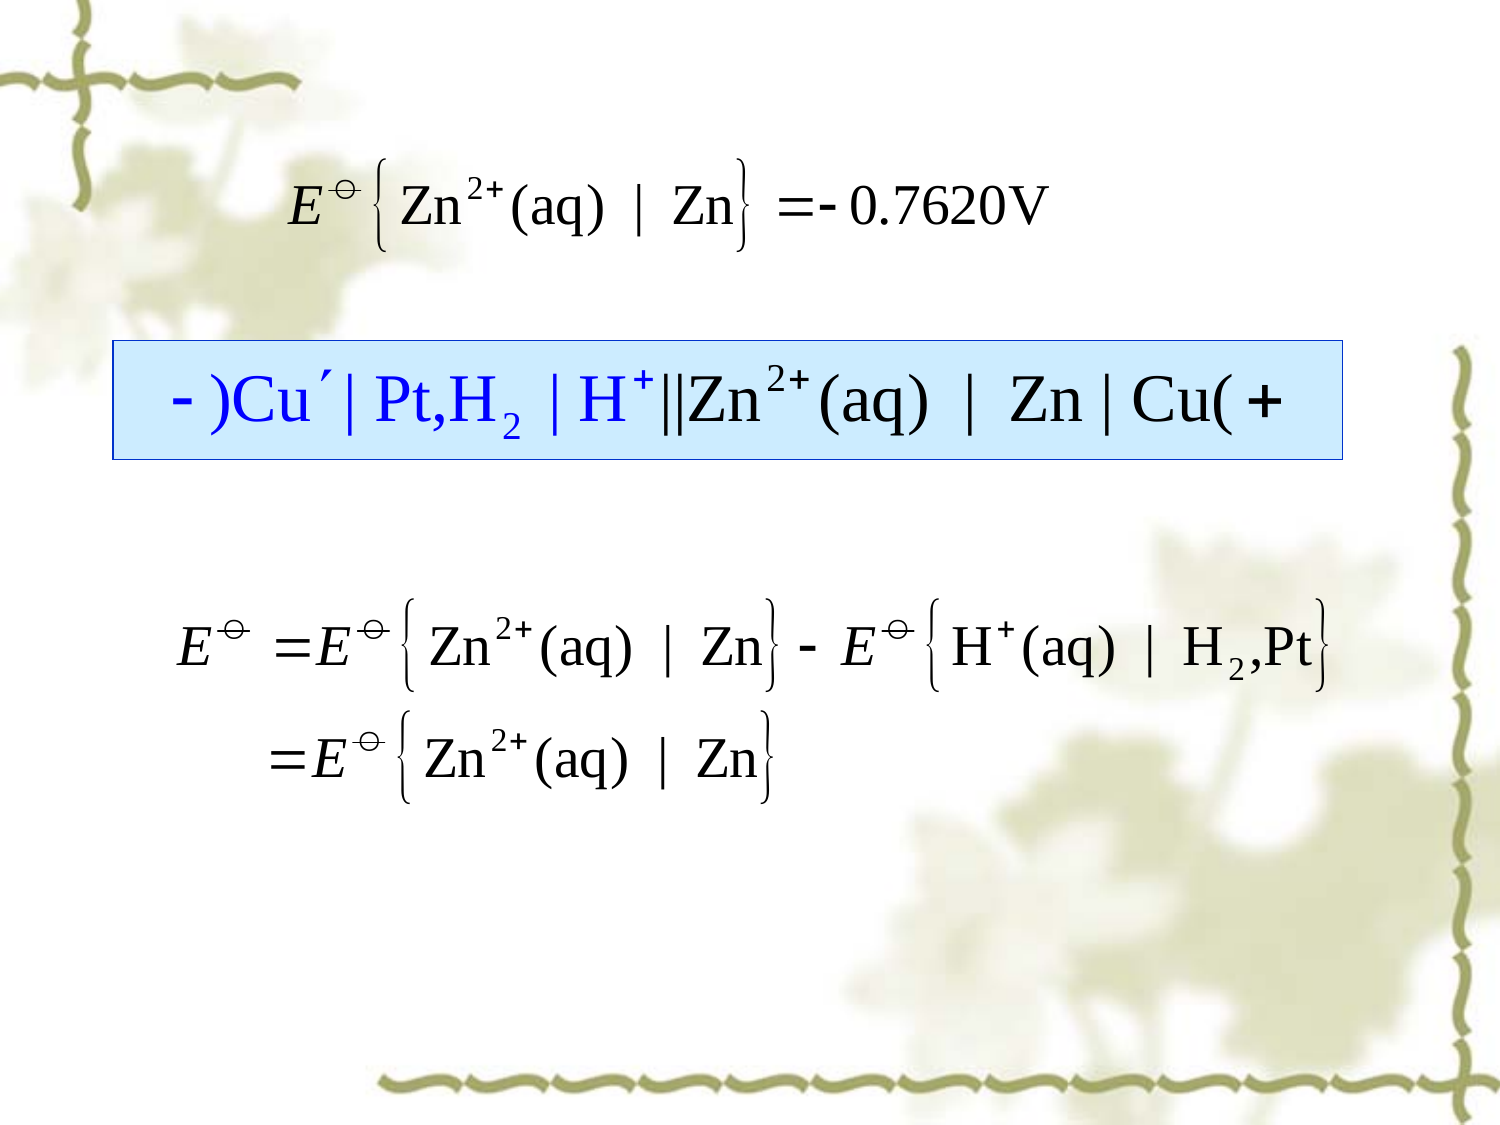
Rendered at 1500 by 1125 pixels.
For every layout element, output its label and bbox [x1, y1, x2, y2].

text_box [112, 340, 1343, 460]
picture [0, 0, 1500, 1125]
text_box [166, 596, 1350, 818]
text_box [277, 157, 1062, 264]
